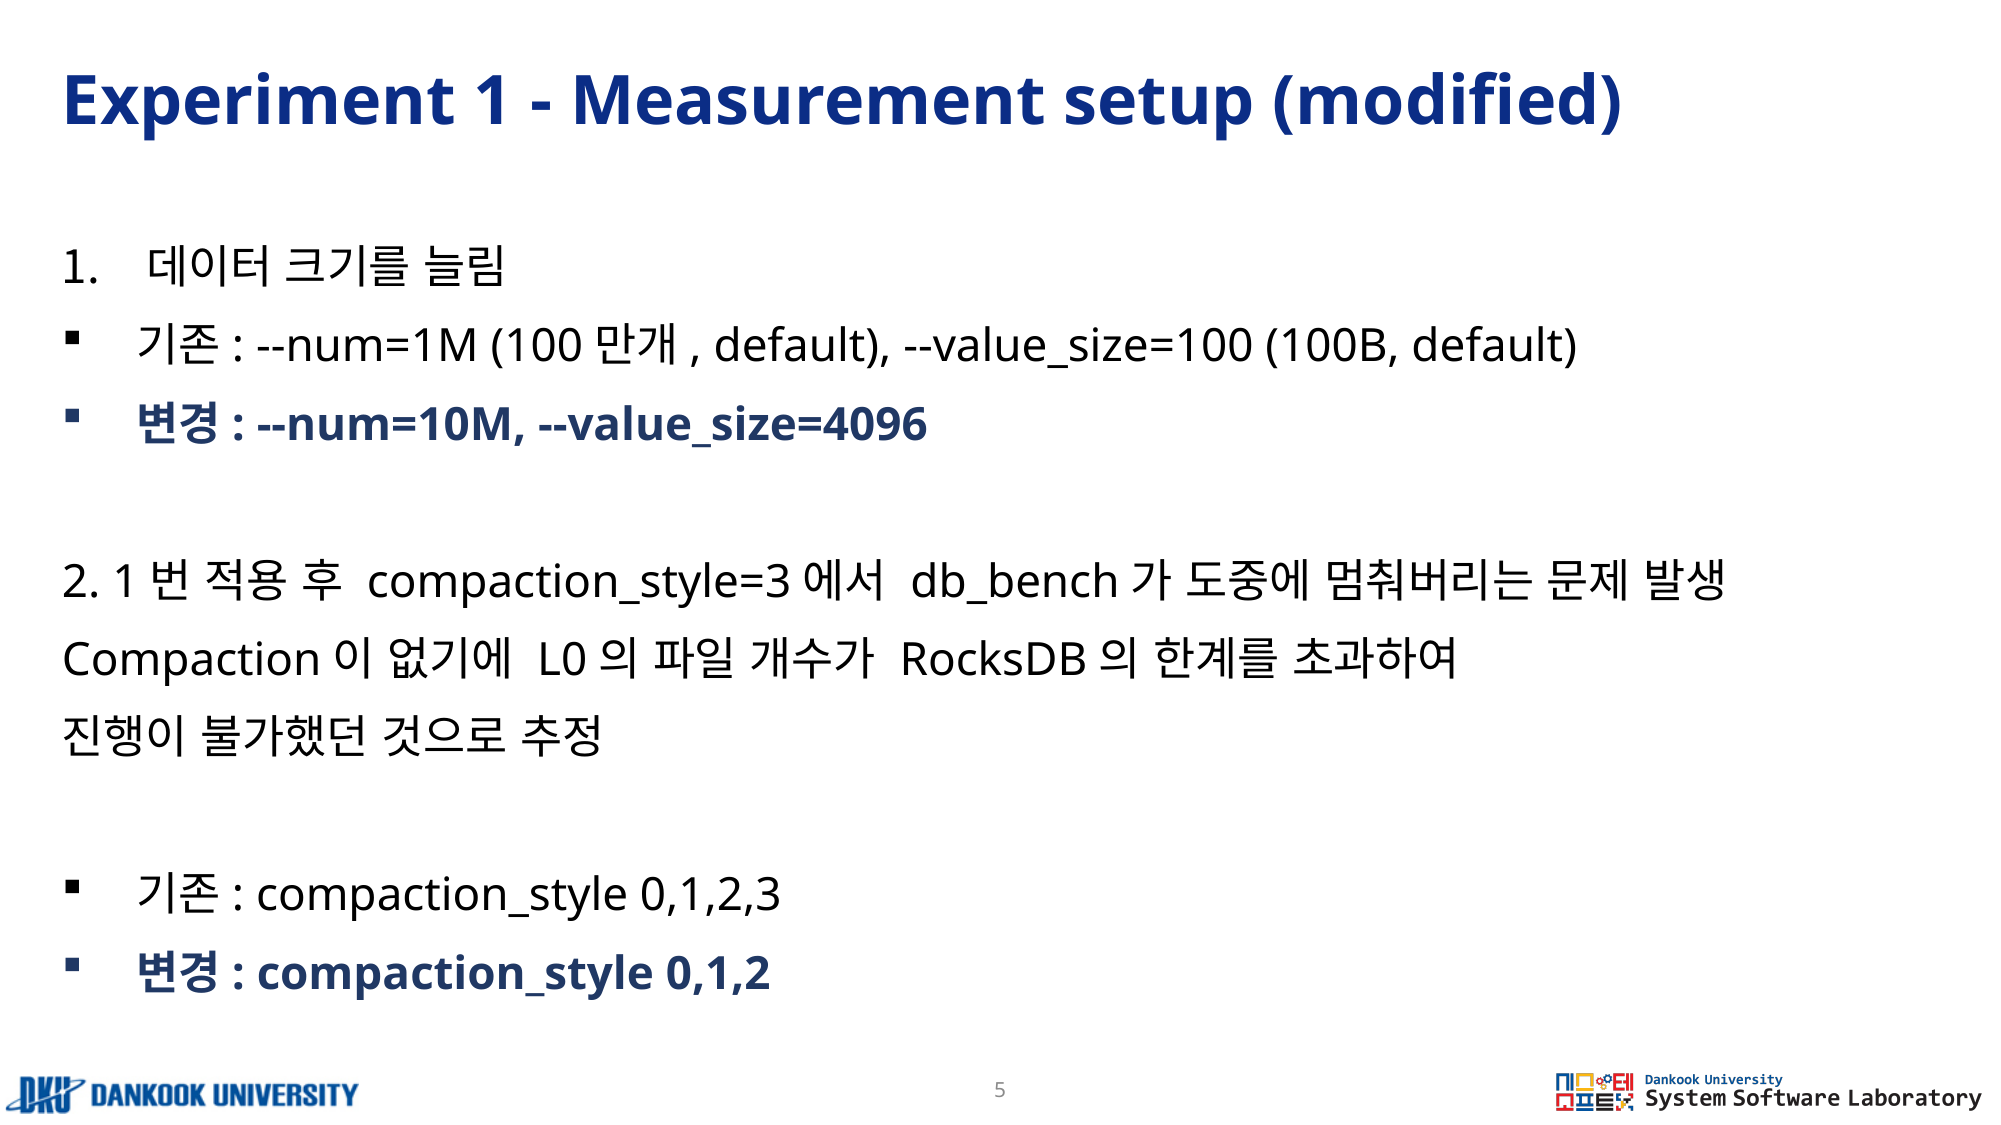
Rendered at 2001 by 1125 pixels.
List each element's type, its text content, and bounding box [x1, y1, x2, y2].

title Experiment 1 - Measurement setup (modified) [46, 34, 1945, 171]
picture [5, 1076, 359, 1114]
list 데이터 크기를 늘림 기존: --num=1M (100만개, default), --value_size=100 (100B, default) 변경: --num=10M, --value_size=4096 2. 1번 적용 후 compaction_style=3에서 db_bench가 도중에 멈춰버리는 문제 발생 Compaction이 없기에 L0의 파일 개수가 RocksDB의 한계를 초과하여 진행이 불가했던 것으로 추정 기존: compaction_style 0,1,2,3 변경: compaction_style 0,1,2 [46, 219, 1945, 1050]
picture [1548, 1064, 2001, 1125]
slide_number 5 [774, 1067, 1225, 1116]
